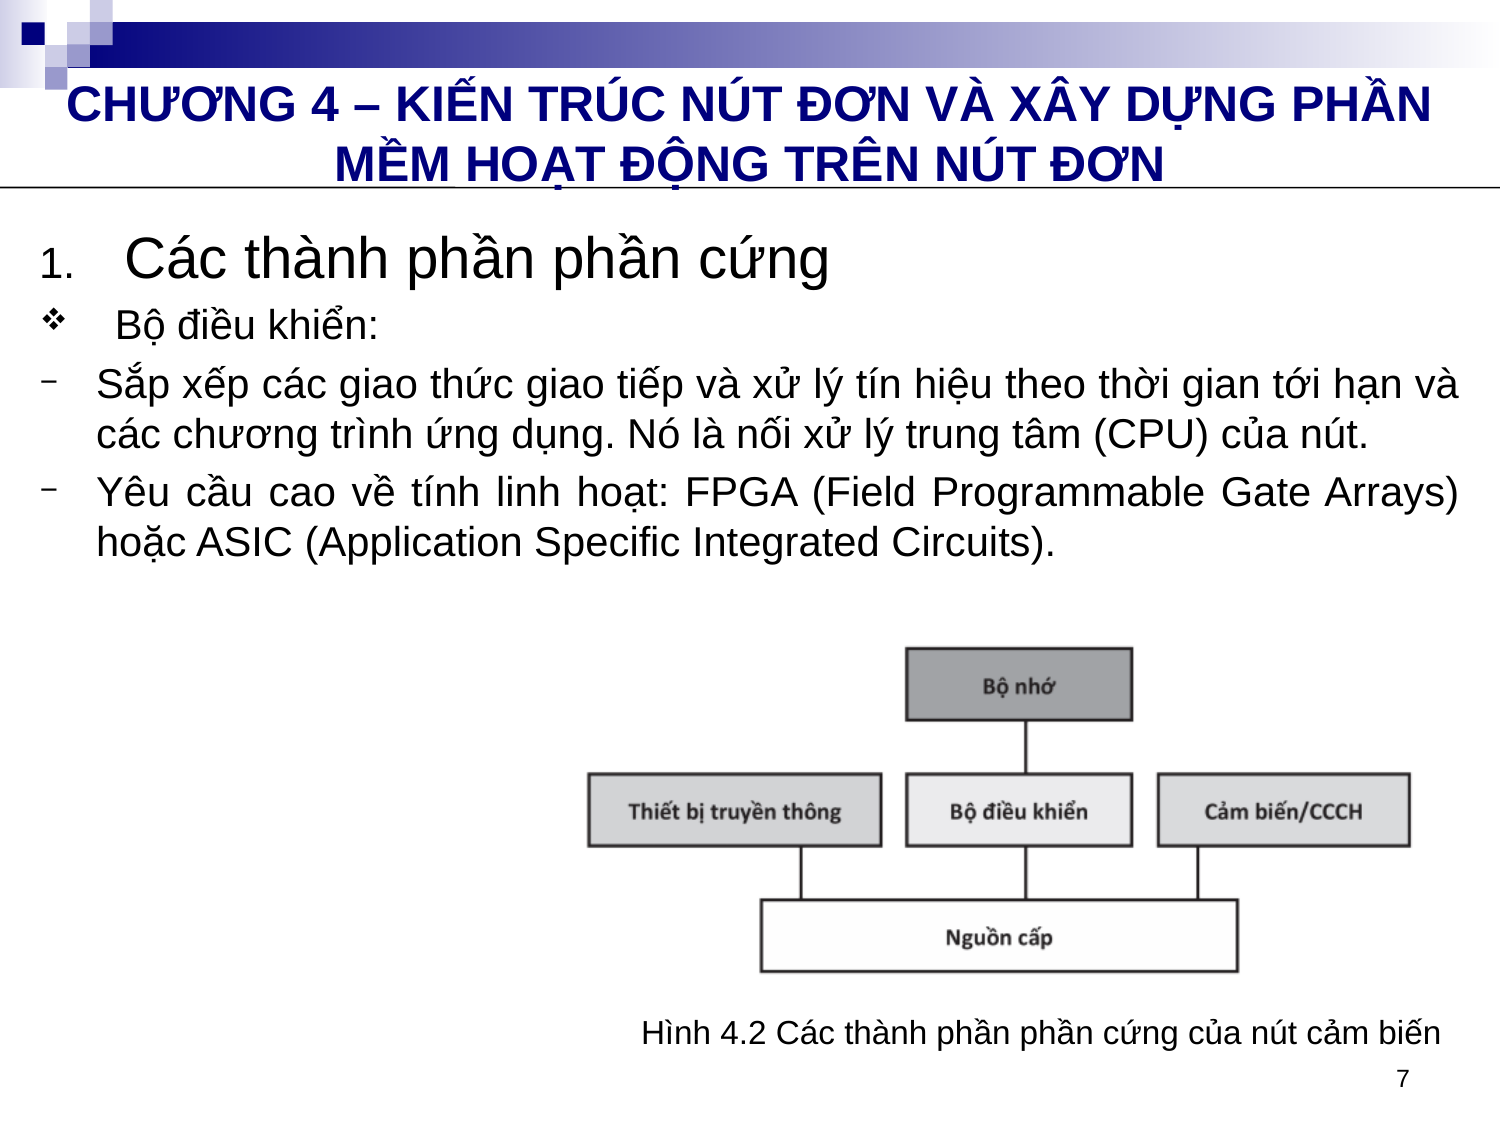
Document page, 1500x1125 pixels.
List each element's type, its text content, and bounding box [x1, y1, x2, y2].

picture [573, 638, 1426, 994]
slide_number 7 [1074, 1080, 1426, 1101]
text_box Các thành phần phần cứng Bộ điều khiển: Sắp xếp các giao thức giao tiếp và xử lý tín hiệu theo thời gian tới hạn và các chương trình ứng dụng. Nó là nối xử lý trung tâm (CPU) của nút. Yêu cầu cao về tính linh hoạt: FPGA (Field Programmable Gate Arrays) hoặc ASIC (Application Specific Integrated Circuits). [24, 212, 1475, 1075]
text_box Hình 4.2 Các thành phần phần cứng của nút cảm biến [624, 1003, 1459, 1080]
text_box CHƯƠNG 4 – KIẾN TRÚC NÚT ĐƠN VÀ XÂY DỰNG PHẦN MỀM HOẠT ĐỘNG TRÊN NÚT ĐƠN [0, 75, 1500, 188]
